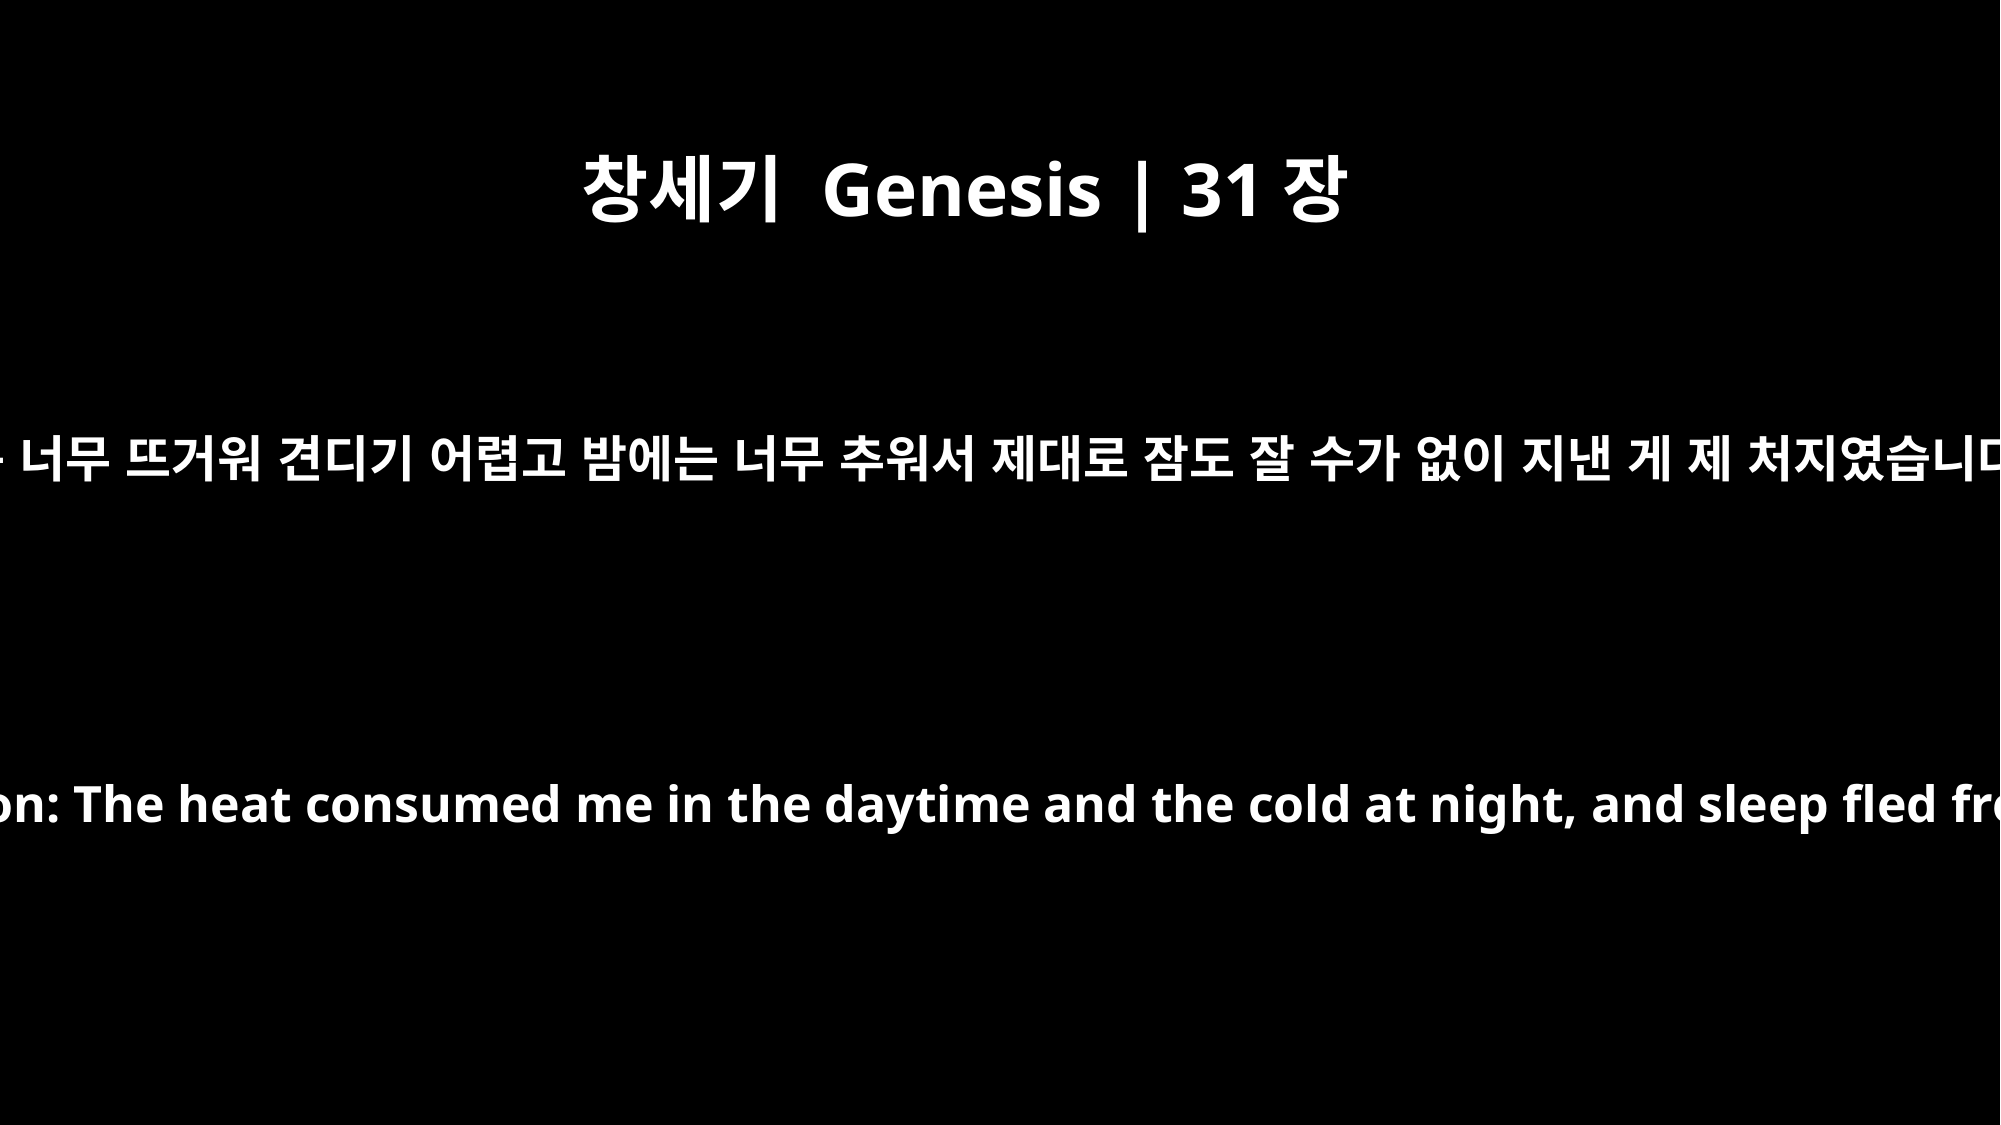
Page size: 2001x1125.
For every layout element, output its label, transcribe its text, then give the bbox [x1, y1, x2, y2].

text_box 40 낮에는 너무 뜨거워 견디기 어렵고 밤에는 너무 추워서 제대로 잠도 잘 수가 없이 지낸 게 제 처지였습니다. [0, 359, 2000, 495]
text_box This was my situation: The heat consumed me in the daytime and the cold at night, and sleep fled from my eyes. [0, 764, 2000, 840]
text_box 창세기 Genesis | 31장 [566, 136, 1365, 239]
